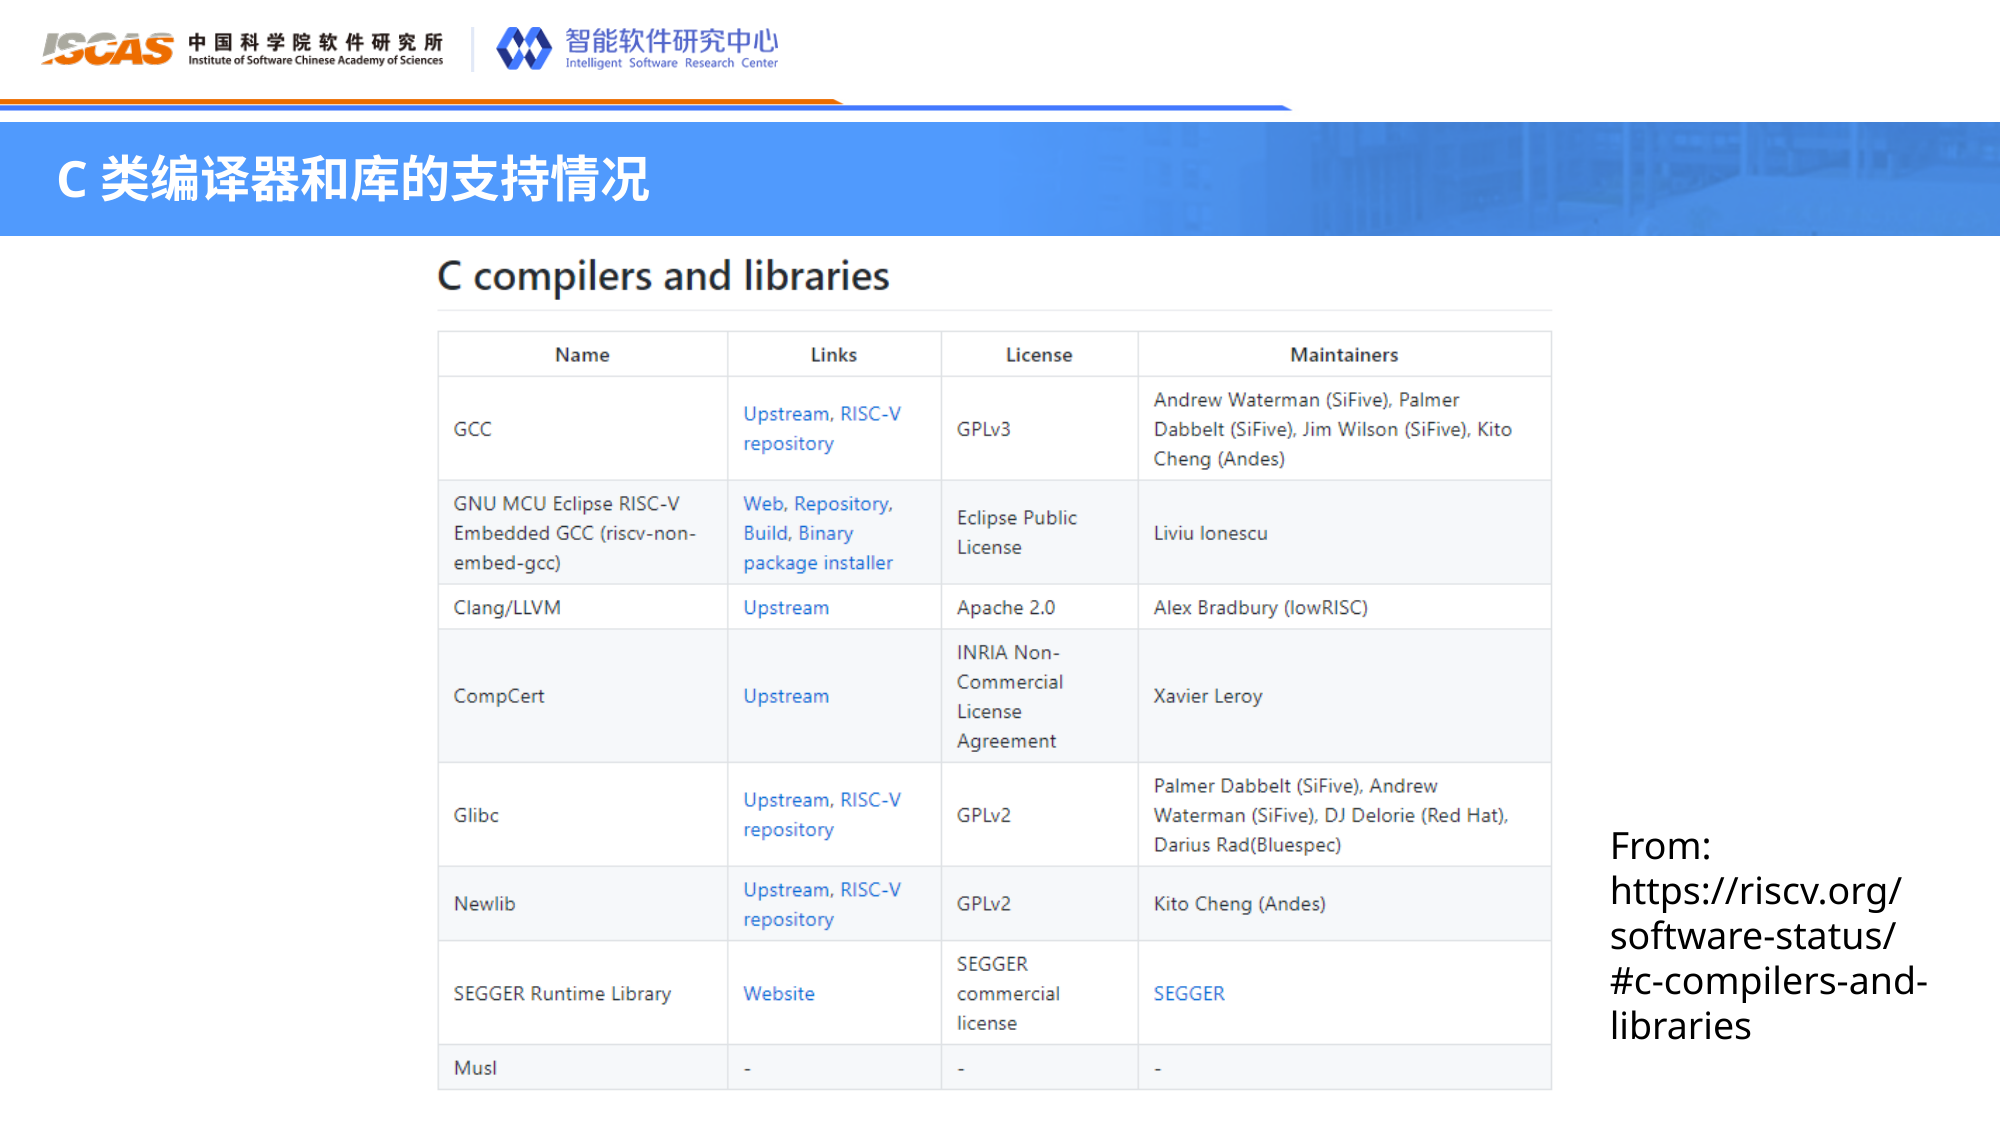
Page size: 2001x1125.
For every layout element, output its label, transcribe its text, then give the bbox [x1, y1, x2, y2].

list C类编译器和库的支持情况 [41, 146, 1926, 212]
text_box From: https://riscv.org/software-status/#c-compilers-and-libraries [1595, 814, 1960, 1055]
picture [0, 0, 2000, 1125]
